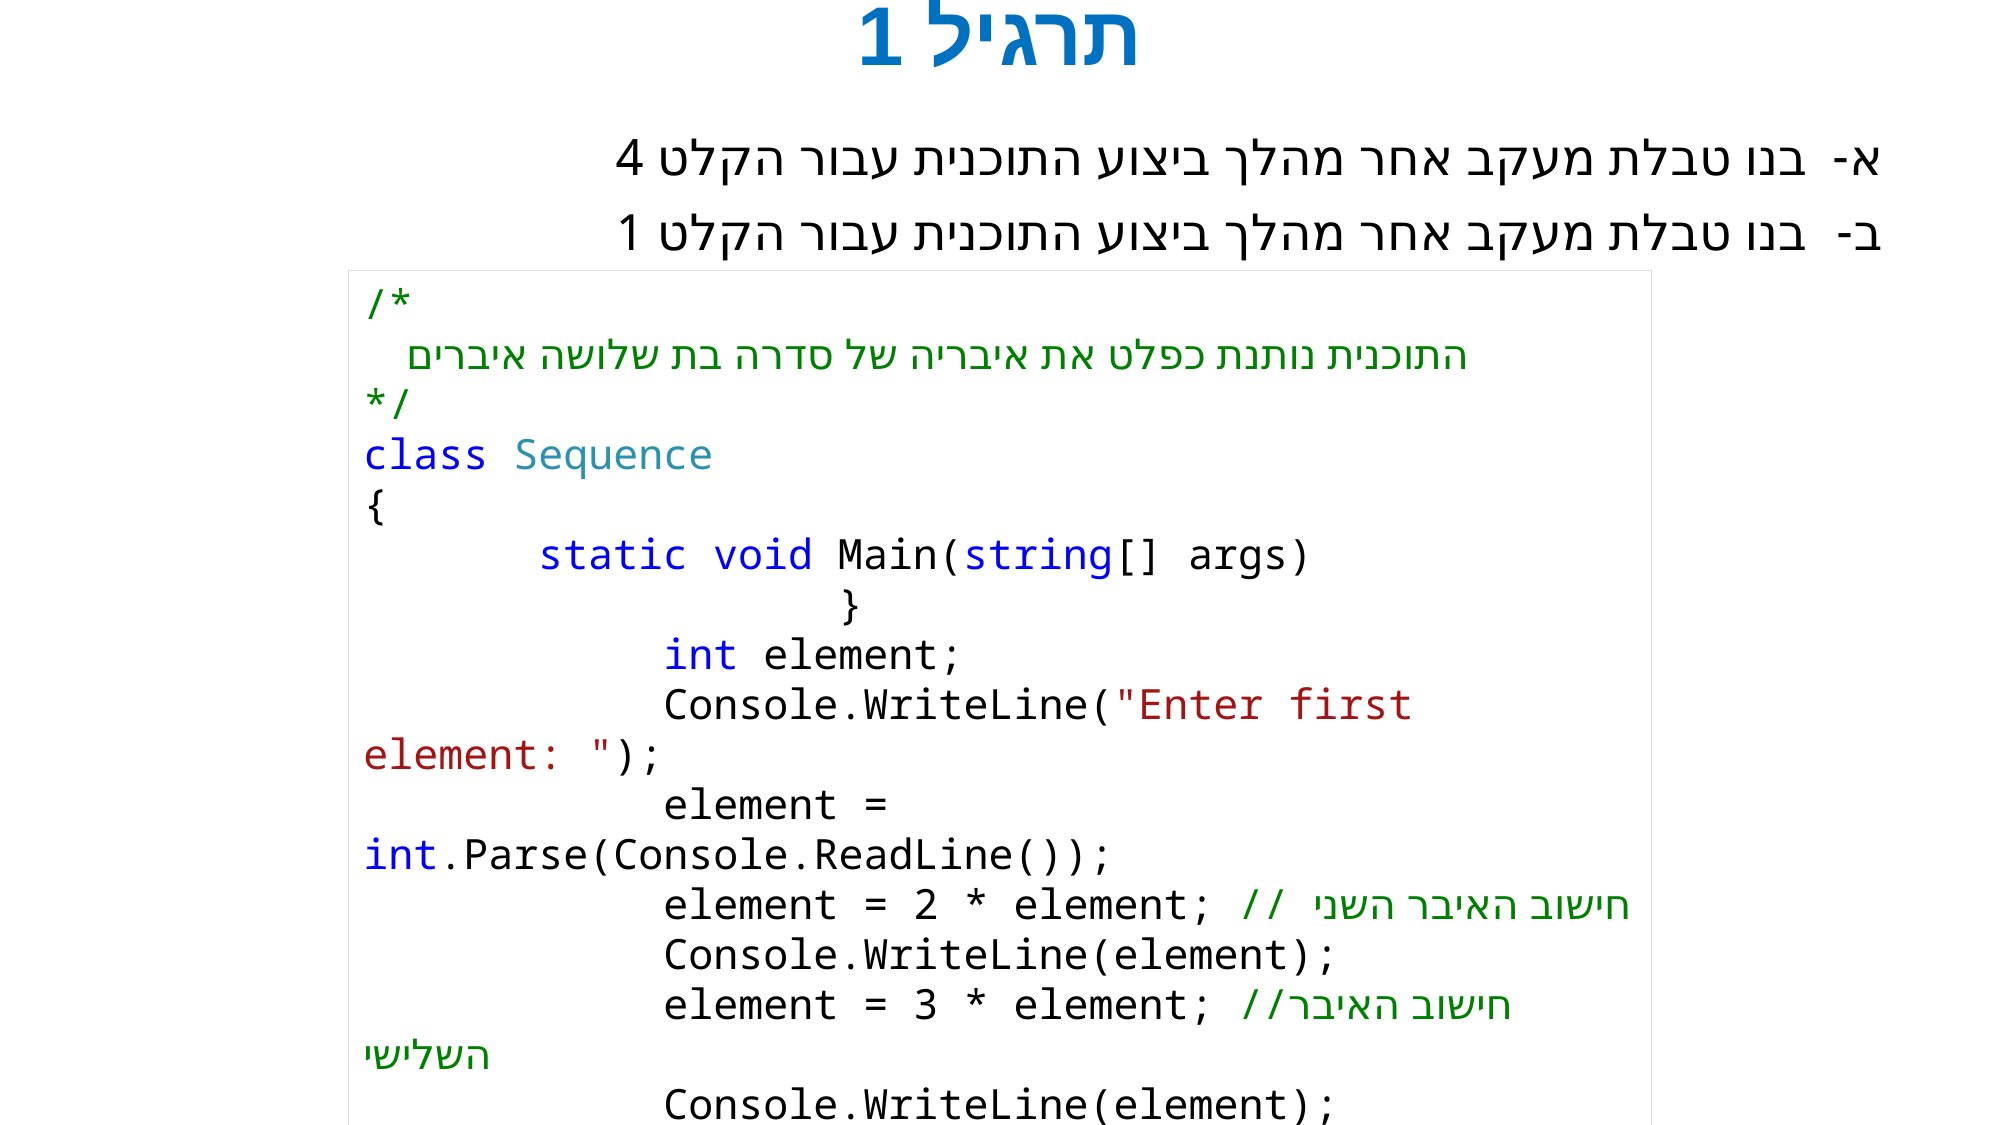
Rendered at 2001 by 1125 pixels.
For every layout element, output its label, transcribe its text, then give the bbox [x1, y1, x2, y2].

text_box בנו טבלת מעקב אחר מהלך ביצוע התוכנית עבור הקלט 4 בנו טבלת מעקב אחר מהלך ביצוע התוכנית עבור הקלט 1 [137, 124, 1898, 269]
title תרגיל 1 [137, 0, 1863, 93]
text_box /* התוכנית נותנת כפלט את איבריה של סדרה בת שלושה איברים */ class Sequence { static void Main(string[] args) } int element; Console.WriteLine("Enter first element: "); element = int.Parse(Console.ReadLine()); element = 2 * element; // חישוב האיבר השני Console.WriteLine(element); element = 3 * element; //חישוב האיבר השלישי Console.WriteLine(element); { { [348, 270, 1652, 1125]
